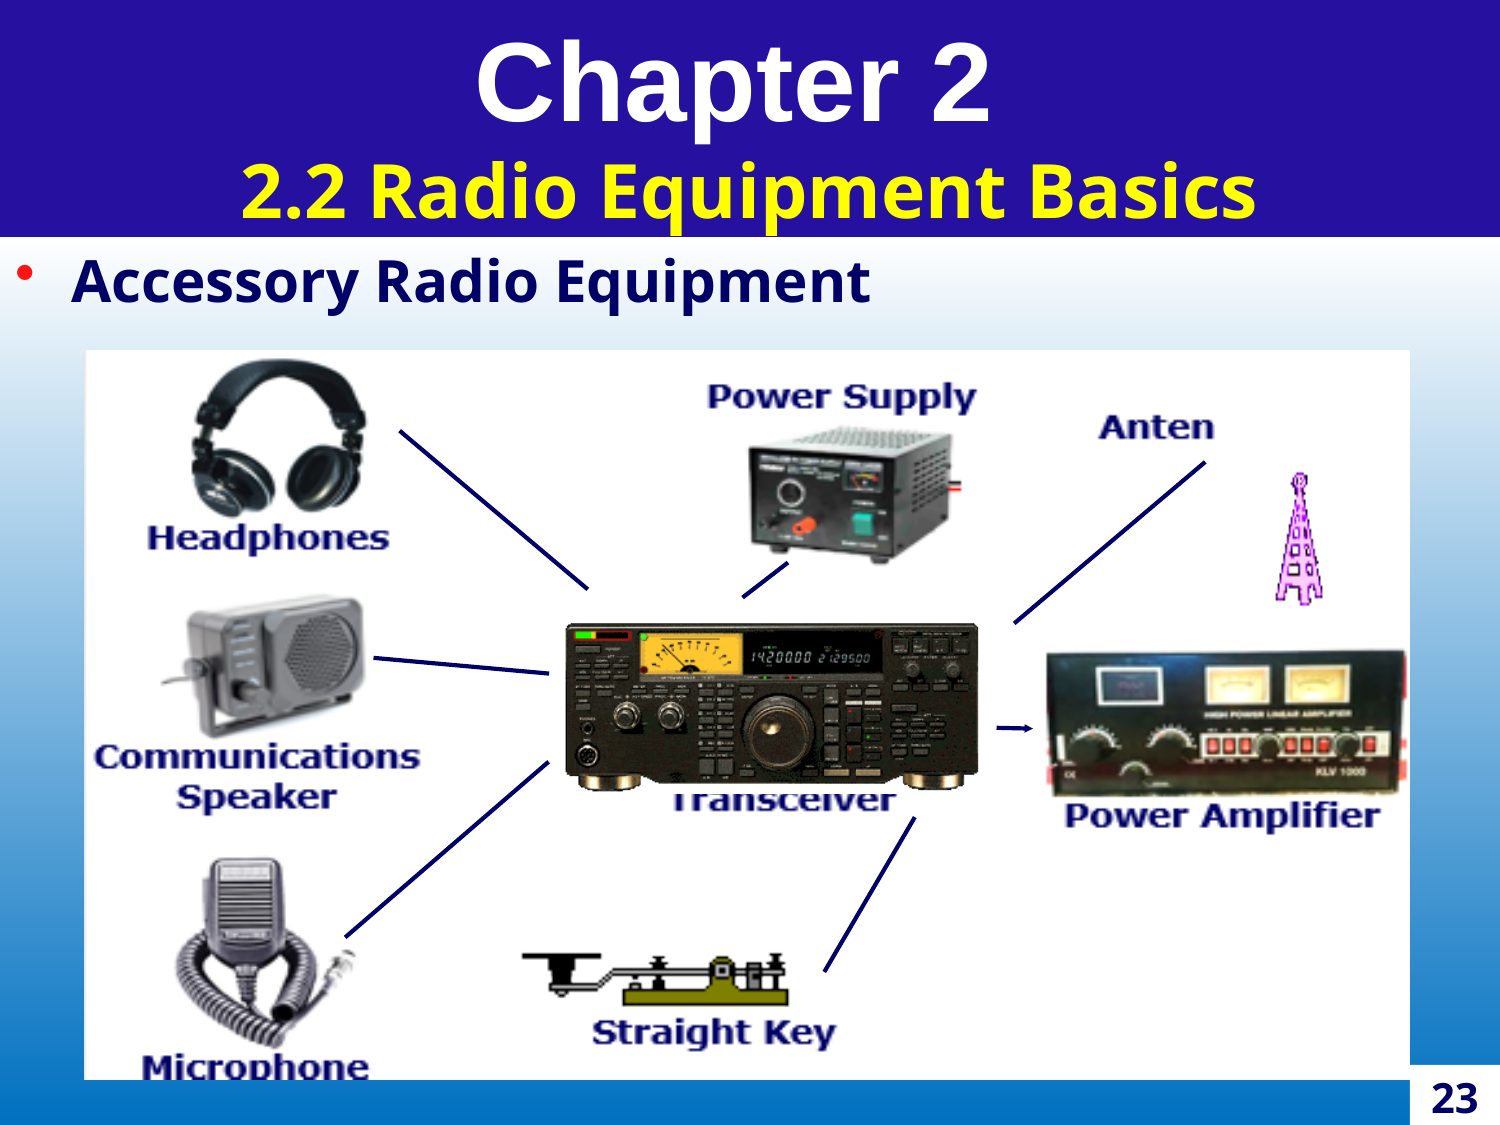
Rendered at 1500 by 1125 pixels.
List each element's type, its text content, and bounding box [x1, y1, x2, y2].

list Accessory Radio Equipment [0, 237, 1500, 1125]
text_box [346, 762, 548, 937]
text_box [825, 818, 915, 971]
title Chapter 2 2.2 Radio Equipment Basics [0, 0, 1500, 237]
text_box 23 [1409, 1064, 1500, 1125]
picture [84, 350, 1410, 1081]
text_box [401, 431, 587, 589]
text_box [744, 563, 787, 597]
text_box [1015, 463, 1204, 623]
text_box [375, 657, 548, 674]
